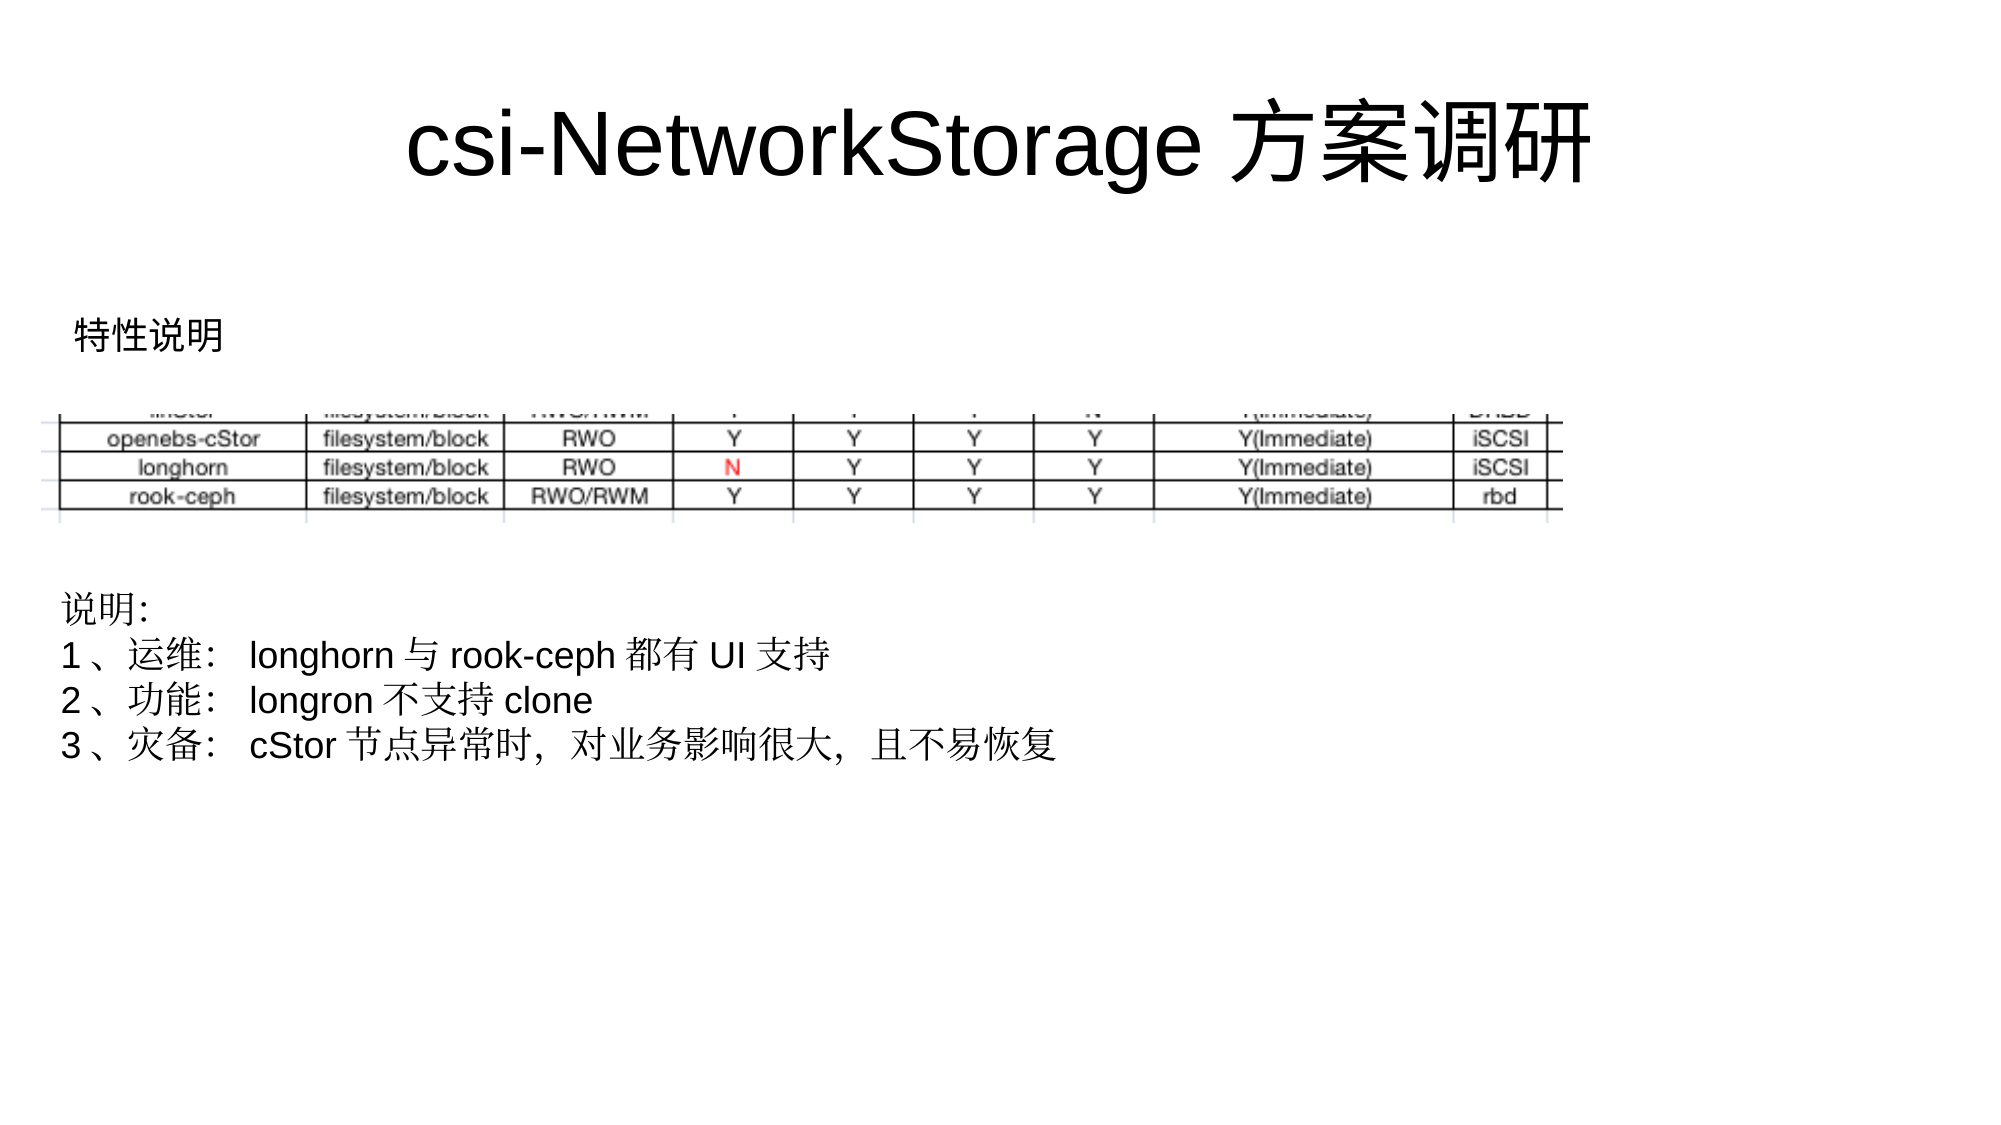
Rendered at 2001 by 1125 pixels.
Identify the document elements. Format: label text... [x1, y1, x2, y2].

text_box 说明： 1、运维：longhorn与rook-ceph都有UI支持 2、功能：longron不支持clone 3、灾备：cStor节点异常时，对业务影响很大，且不易恢复 [45, 578, 1073, 774]
text_box 特性说明 [59, 304, 239, 365]
picture [41, 414, 1563, 523]
title csi-NetworkStorage方案调研 [99, 44, 1901, 233]
